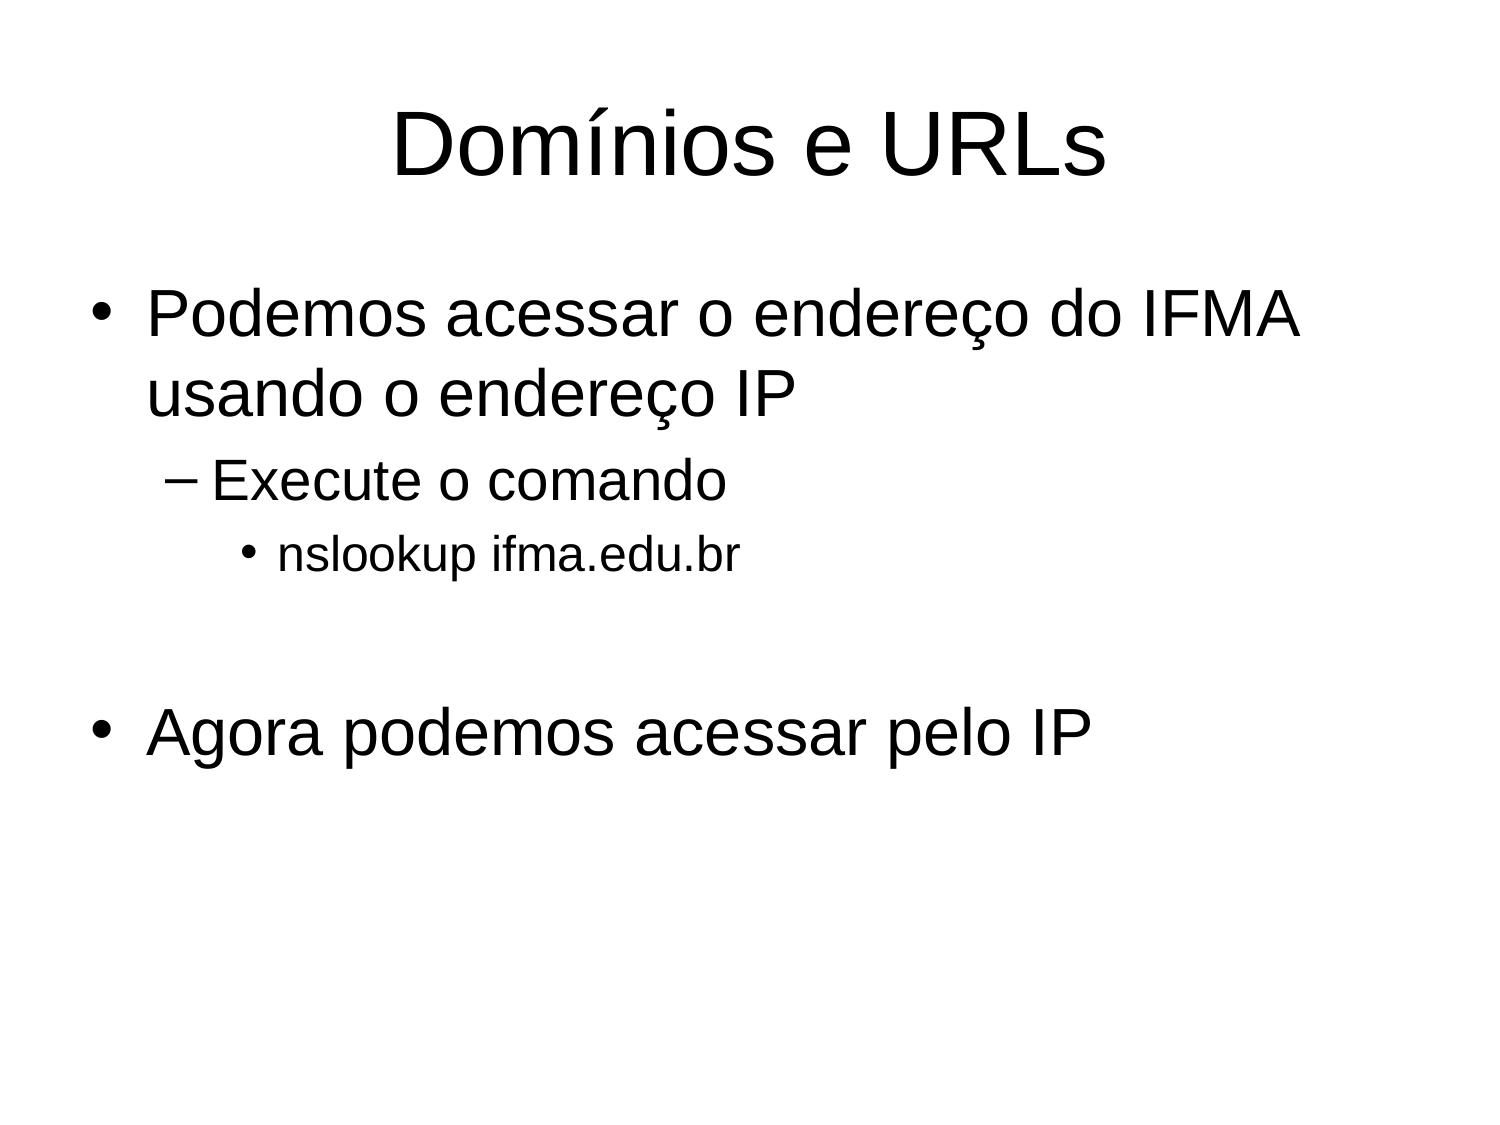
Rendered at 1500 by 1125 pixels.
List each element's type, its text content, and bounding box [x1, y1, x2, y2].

title Domínios e URLs [75, 45, 1425, 233]
list Podemos acessar o endereço do IFMA usando o endereço IP Execute o comando nslookup ifma.edu.br Agora podemos acessar pelo IP [75, 262, 1425, 1005]
